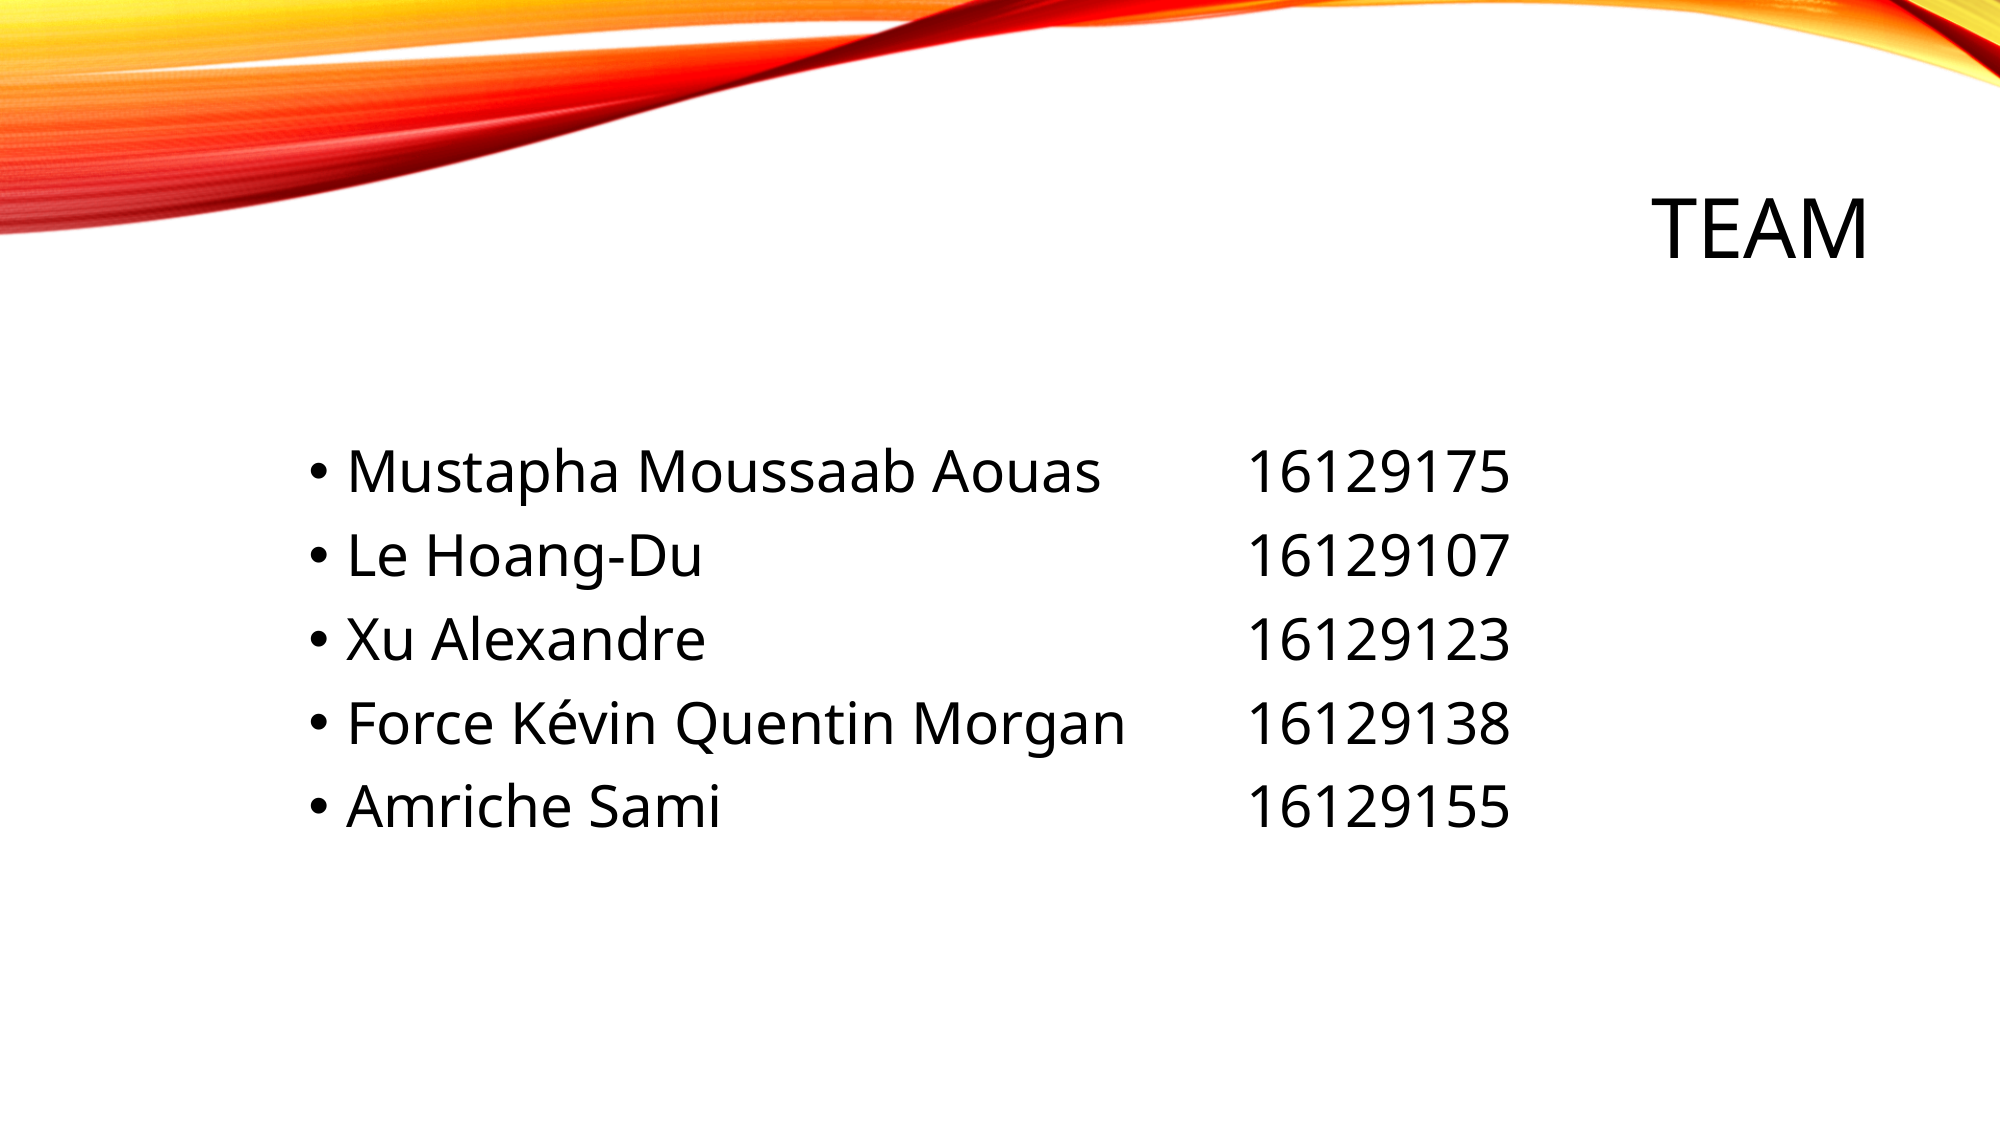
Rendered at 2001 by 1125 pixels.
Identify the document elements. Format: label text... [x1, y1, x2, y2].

list Mustapha Moussaab Aouas 16129175 Le Hoang-Du 16129107 Xu Alexandre 16129123 Force Kévin Quentin Morgan 16129138 Amriche Sami 16129155 [293, 435, 2000, 1096]
title Team [474, 125, 1888, 338]
picture [0, 0, 2000, 237]
